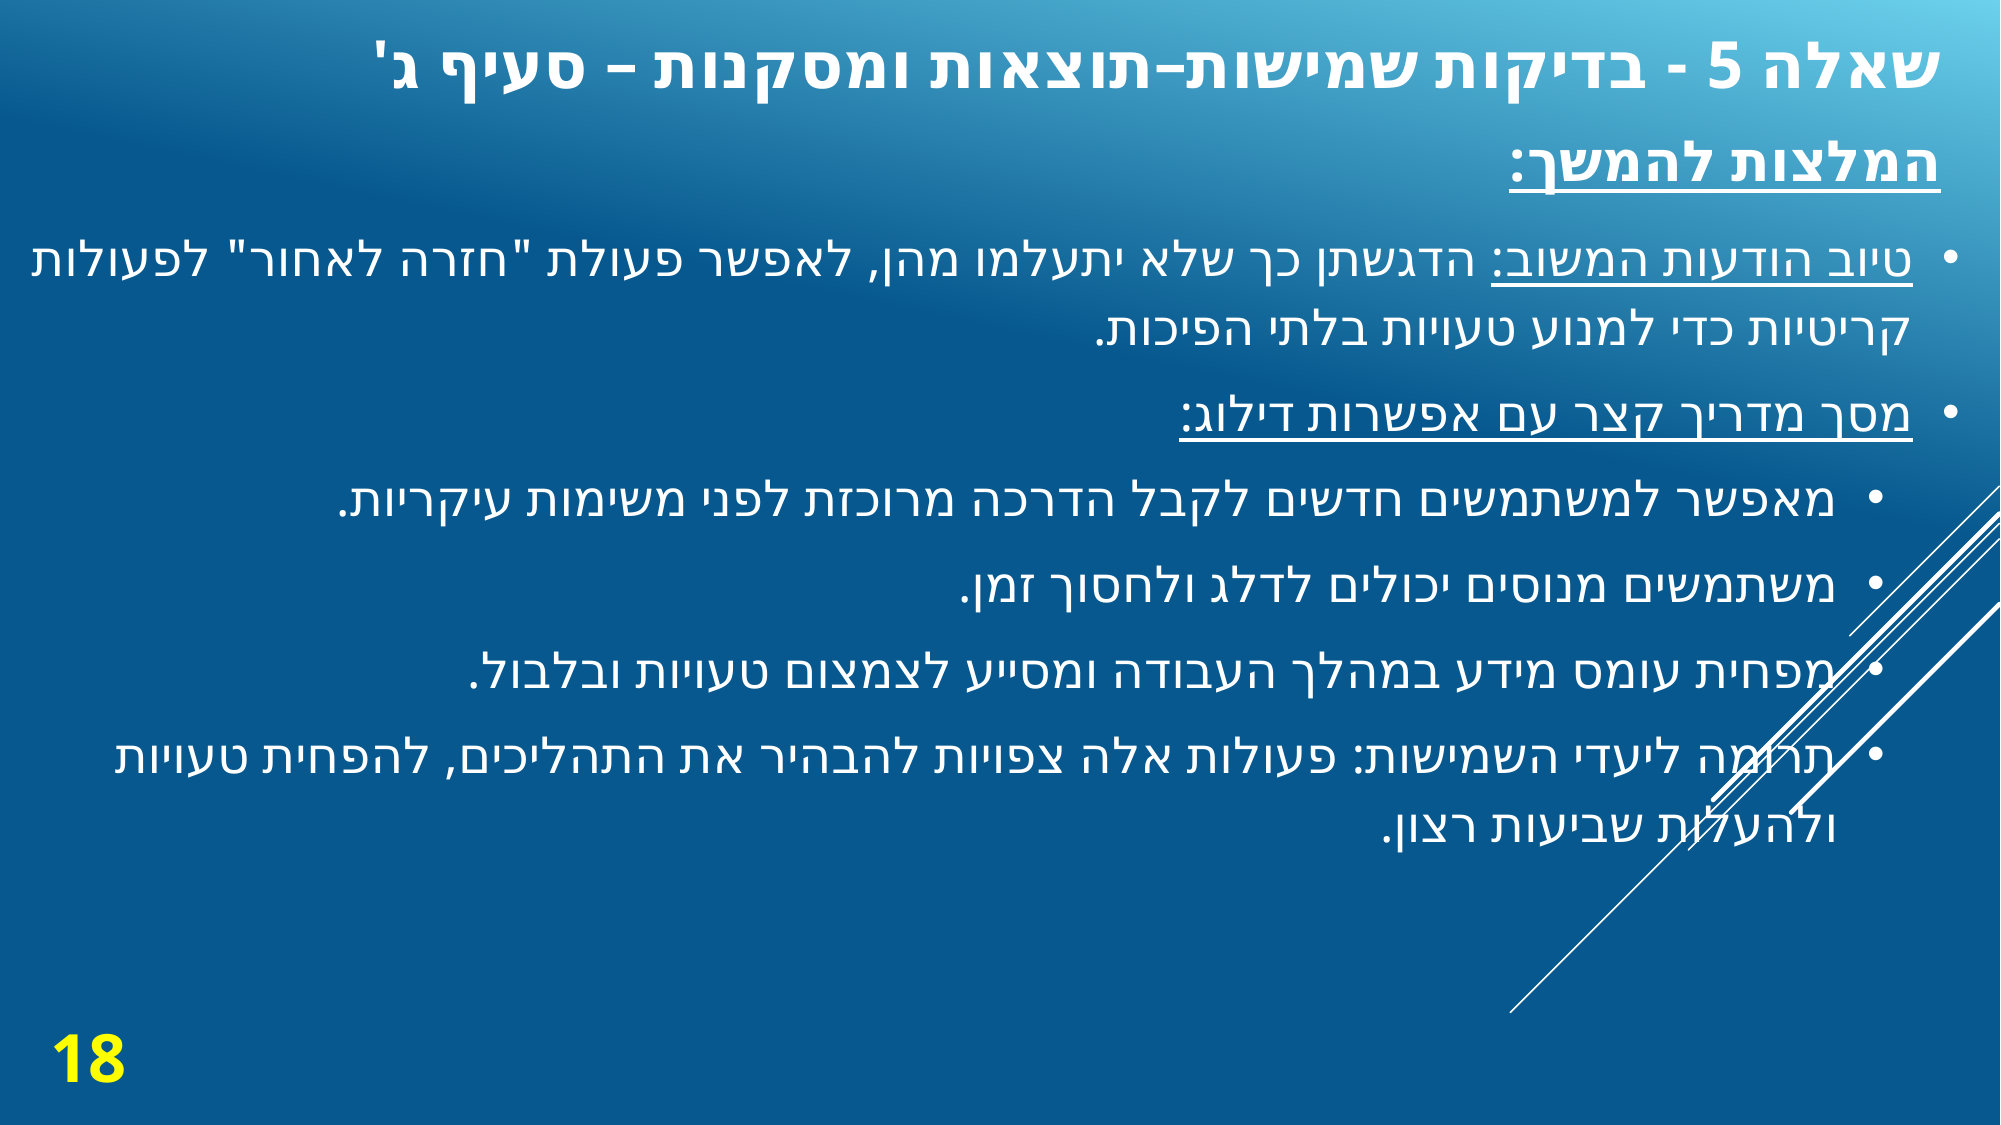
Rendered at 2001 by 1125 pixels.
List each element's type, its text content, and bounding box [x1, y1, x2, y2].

text_box המלצות להמשך: [1493, 88, 1975, 210]
title שאלה 5 - בדיקות שמישות–תוצאות ומסקנות – סעיף ג' [354, 8, 2000, 118]
text_box טיוב הודעות המשוב: הדגשתן כך שלא יתעלמו מהן, לאפשר פעולת "חזרה לאחור" לפעולות קריטיות כדי למנוע טעויות בלתי הפיכות. מסך מדריך קצר עם אפשרות דילוג: מאפשר למשתמשים חדשים לקבל הדרכה מרוכזת לפני משימות עיקריות. משתמשים מנוסים יכולים לדלג ולחסוך זמן. מפחית עומס מידע במהלך העבודה ומסייע לצמצום טעויות ובלבול. תרומה ליעדי השמישות: פעולות אלה צפויות להבהיר את התהליכים, להפחית טעויות ולהעלות שביעות רצון. [3, 210, 1975, 946]
slide_number 18 [19, 993, 143, 1104]
